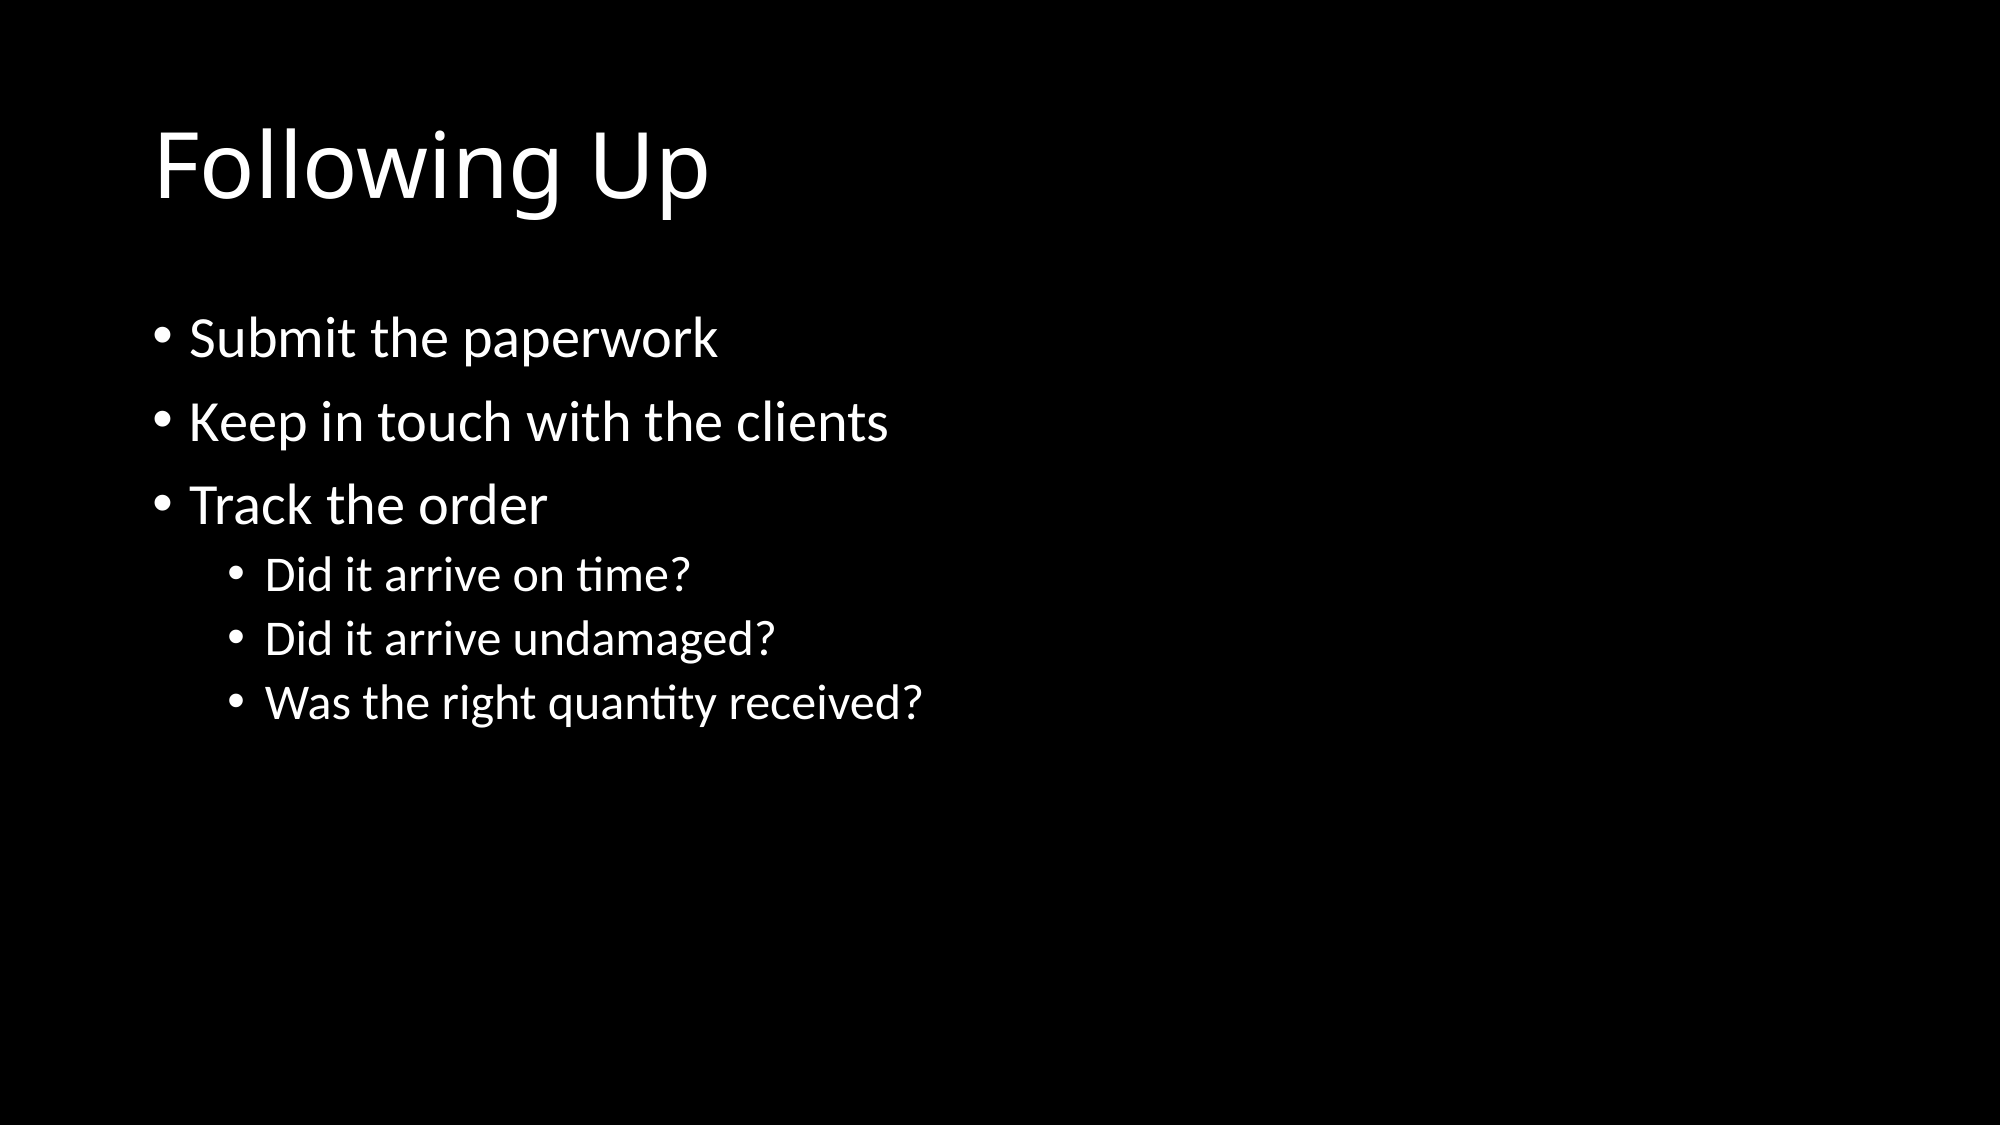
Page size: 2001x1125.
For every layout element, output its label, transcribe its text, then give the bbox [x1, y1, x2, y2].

title Following Up [137, 59, 1863, 278]
list Submit the paperwork Keep in touch with the clients Track the order Did it arrive on time? Did it arrive undamaged? Was the right quantity received? [137, 299, 1863, 1014]
